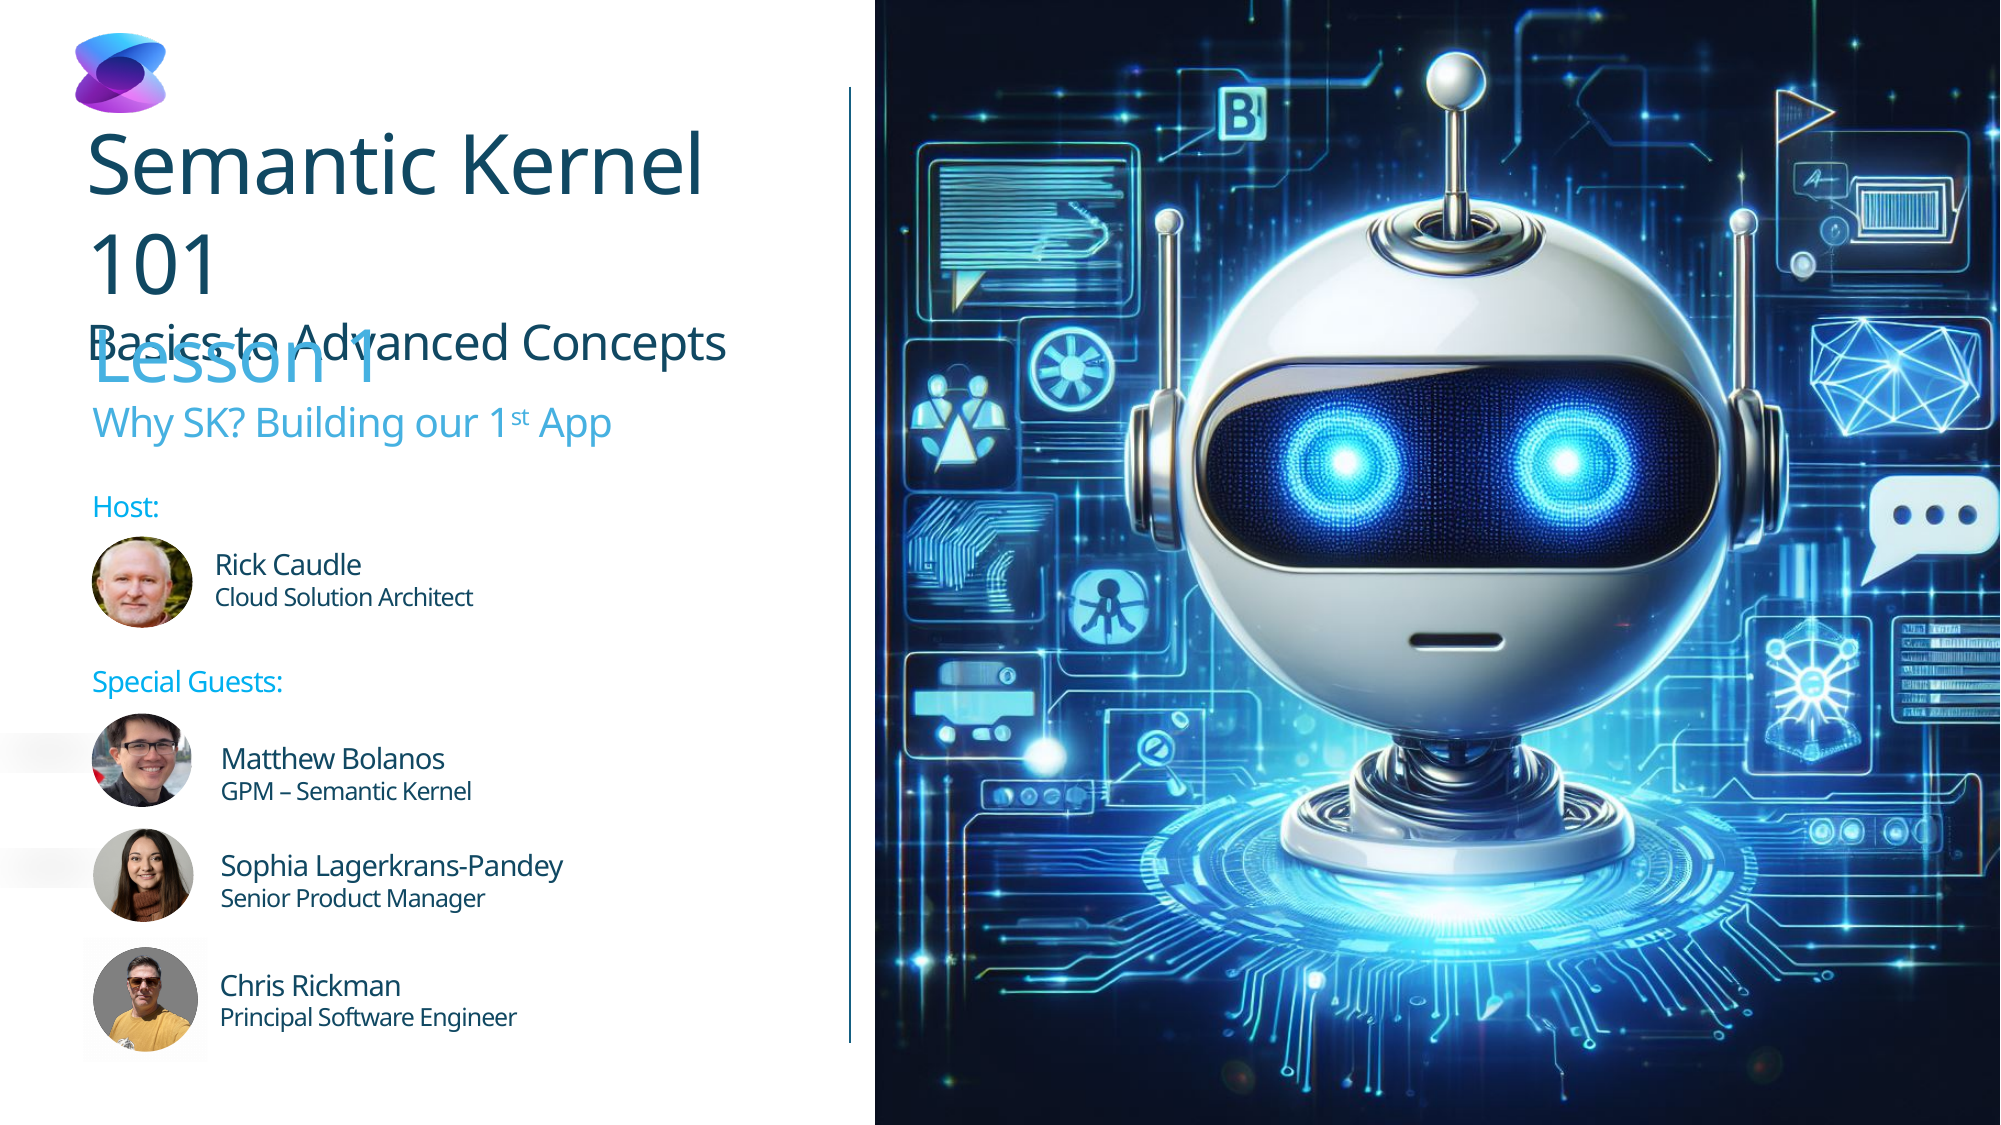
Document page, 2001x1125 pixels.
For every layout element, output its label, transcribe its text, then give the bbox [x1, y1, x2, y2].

text_box Rick Caudle Cloud Solution Architect [214, 531, 722, 626]
picture [82, 937, 208, 1063]
text_box Special Guests: [92, 647, 600, 713]
picture [91, 534, 193, 630]
text_box Semantic Kernel 101 Basics to Advanced Concepts [71, 103, 838, 353]
text_box Lesson 1 Why SK? Building our 1st App [77, 301, 796, 474]
text_box Chris Rickman Principal Software Engineer [219, 951, 727, 1047]
text_box Host: [92, 473, 600, 538]
picture [92, 828, 194, 923]
text_box Matthew Bolanos GPM – Semantic Kernel [220, 725, 728, 821]
text_box Sophia Lagerkrans-Pandey Senior Product Manager [220, 832, 728, 928]
picture [61, 33, 179, 113]
picture [91, 713, 193, 808]
picture [874, 0, 2000, 1125]
